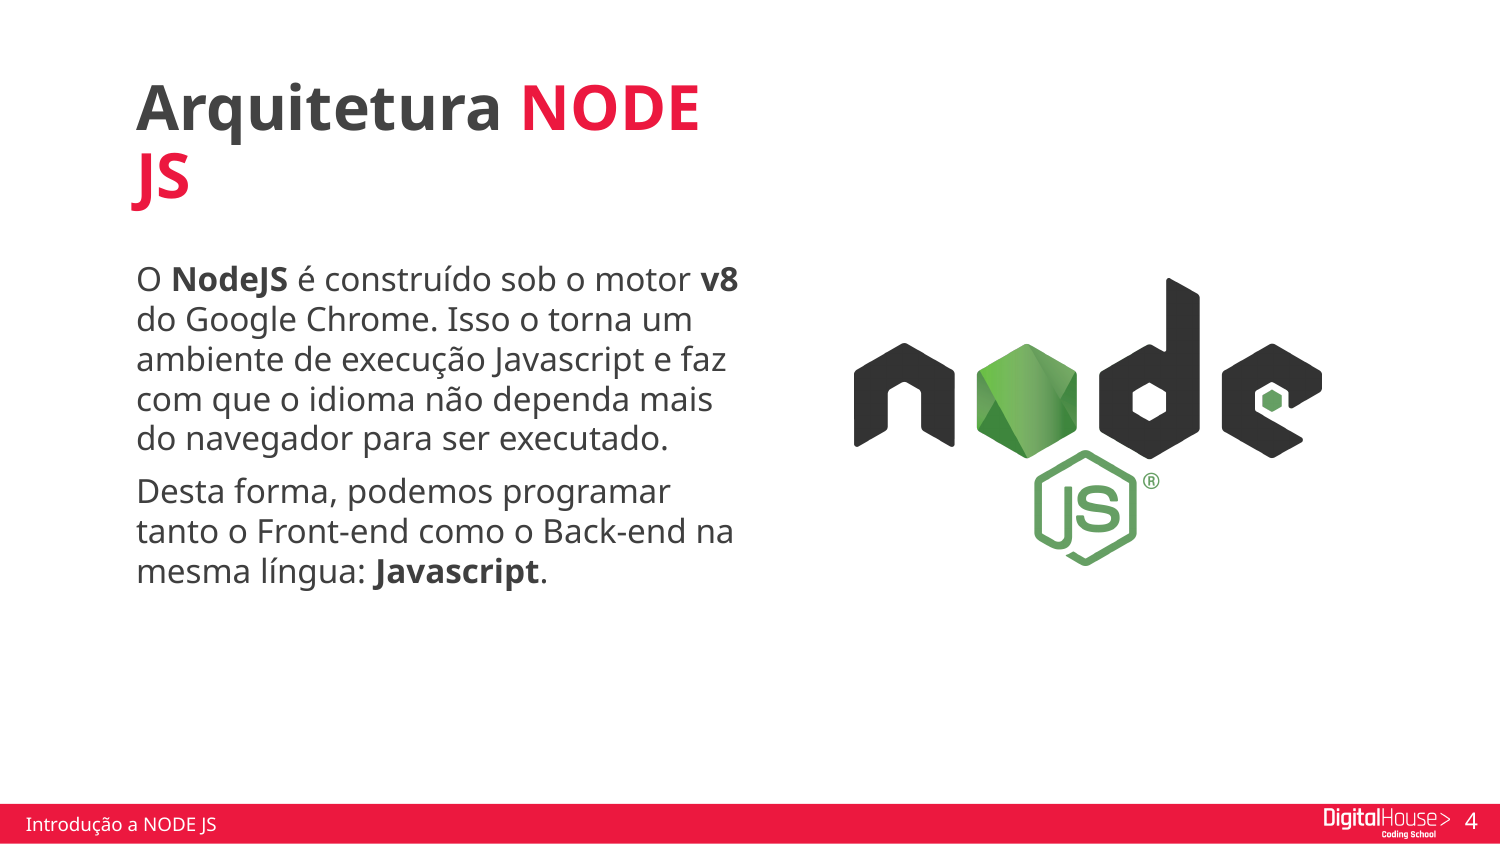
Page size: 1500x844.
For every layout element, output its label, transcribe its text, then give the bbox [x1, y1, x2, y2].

text_box Arquitetura NODE JS [121, 61, 723, 165]
picture [1324, 808, 1450, 839]
picture [853, 278, 1323, 566]
text_box O NodeJS é construído sob o motor v8 do Google Chrome. Isso o torna um ambiente de execução Javascript e faz com que o idioma não dependa mais do navegador para ser executado. Desta forma, podemos programar tanto o Front-end como o Back-end na mesma língua: Javascript. [121, 243, 765, 605]
